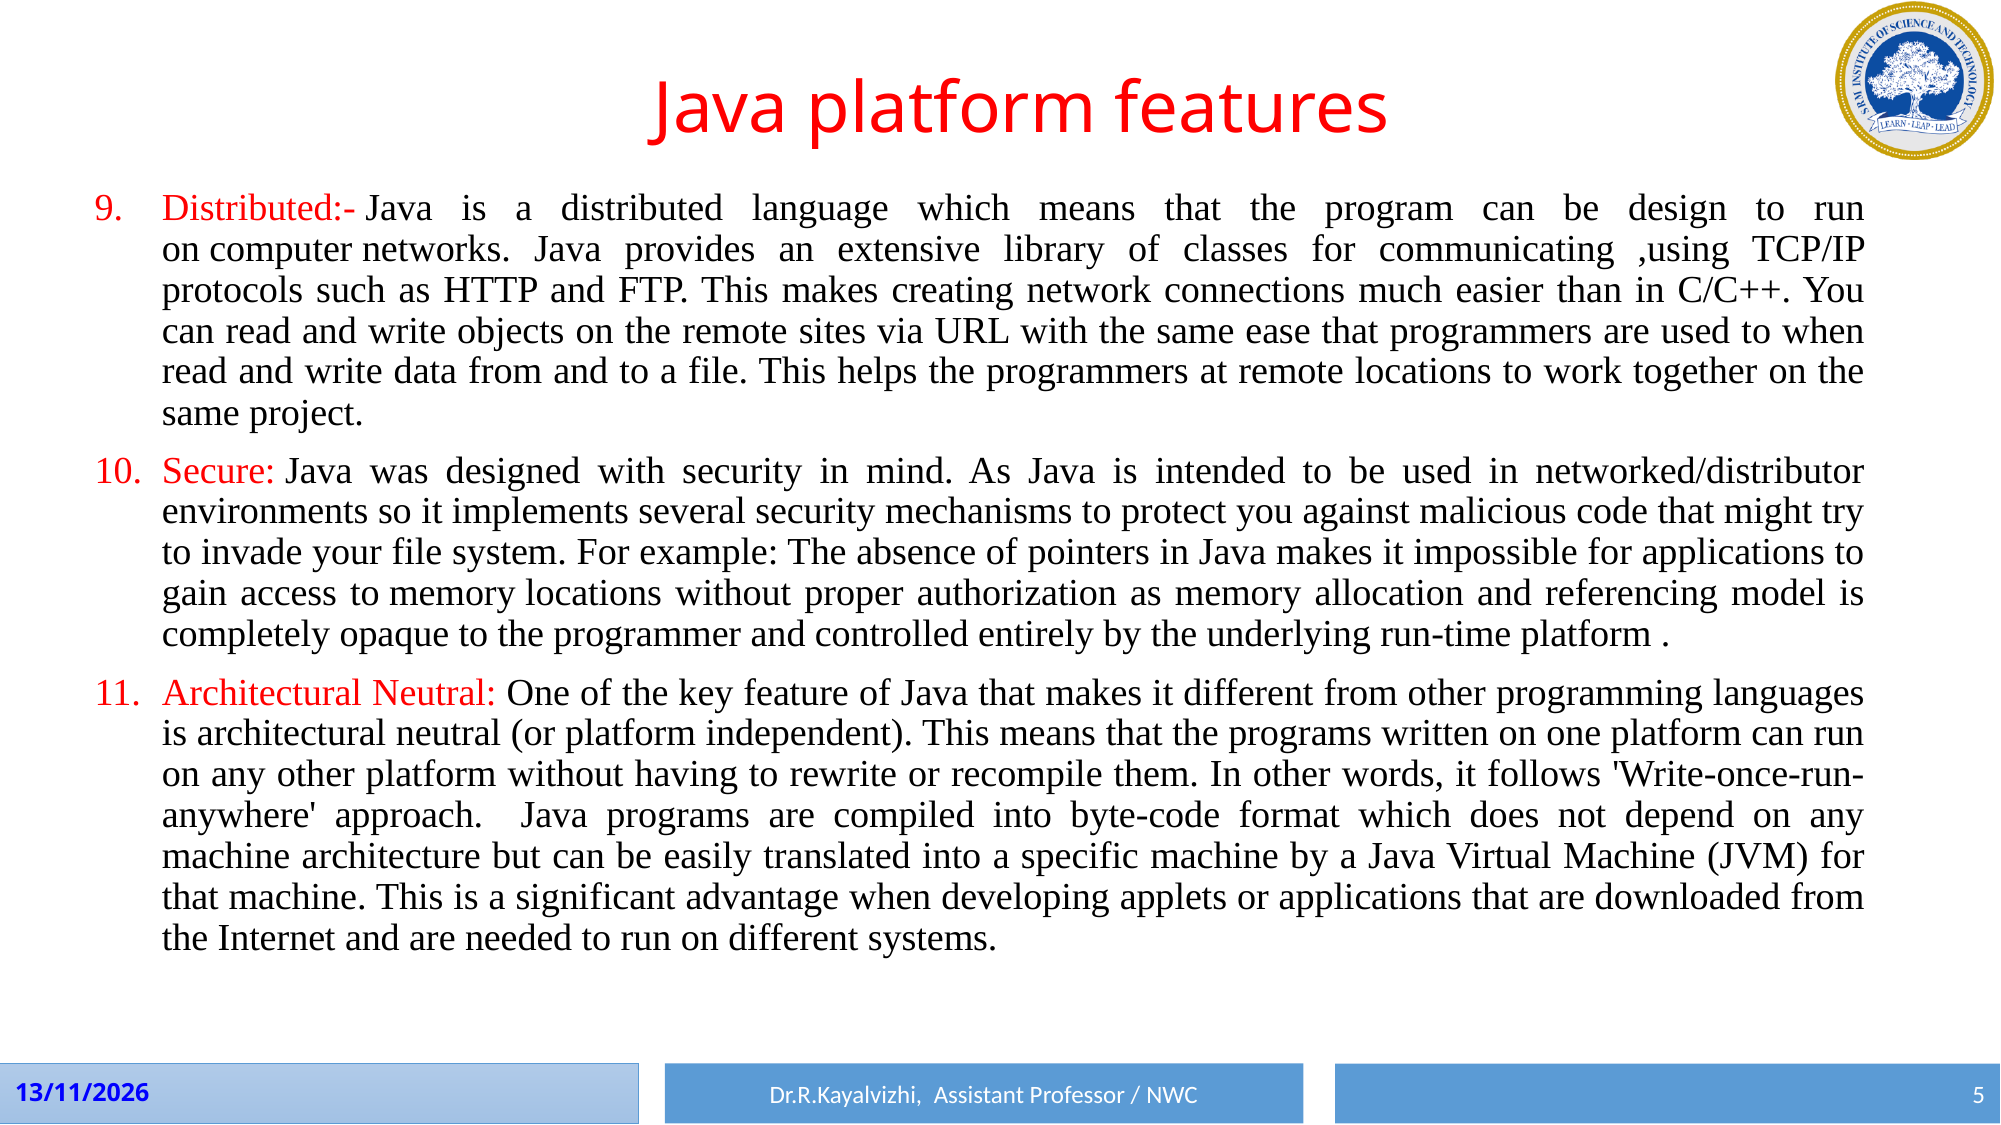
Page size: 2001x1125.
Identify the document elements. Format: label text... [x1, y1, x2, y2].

text_box Dr.R.Kayalvizhi, Assistant Professor / NWC [664, 1063, 1304, 1124]
picture [1835, 1, 1994, 160]
text_box 10-08-2023 [0, 1063, 639, 1124]
list Distributed:- Java is a distributed language which means that the program can be design to run on computer networks. Java provides an extensive library of classes for communicating ,using TCP/IP protocols such as HTTP and FTP. This makes creating network connections much easier than in C/C++. You can read and write objects on the remote sites via URL with the same ease that programmers are used to when read and write data from and to a file. This helps the programmers at remote locations to work together on the same project. Secure: Java was designed with security in mind. As Java is intended to be used in networked/distributor environments so it implements several security mechanisms to protect you against malicious code that might try to invade your file system. For example: The absence of pointers in Java makes it impossible for applications to gain access to memory locations without proper authorization as memory allocation and referencing model is completely opaque to the programmer and controlled entirely by the underlying run-time platform . Architectural Neutral: One of the key feature of Java that makes it different from other programming languages is architectural neutral (or platform independent). This means that the programs written on one platform can run on any other platform without having to rewrite or recompile them. In other words, it follows 'Write-once-run-anywhere' approach. Java programs are compiled into byte-code format which does not depend on any machine architecture but can be easily translated into a specific machine by a Java Virtual Machine (JVM) for that machine. This is a significant advantage when developing applets or applications that are downloaded from the Internet and are needed to run on different systems. [79, 180, 1880, 1018]
slide_number 5 [1335, 1063, 2000, 1124]
text_box Java platform features [521, 53, 1523, 154]
